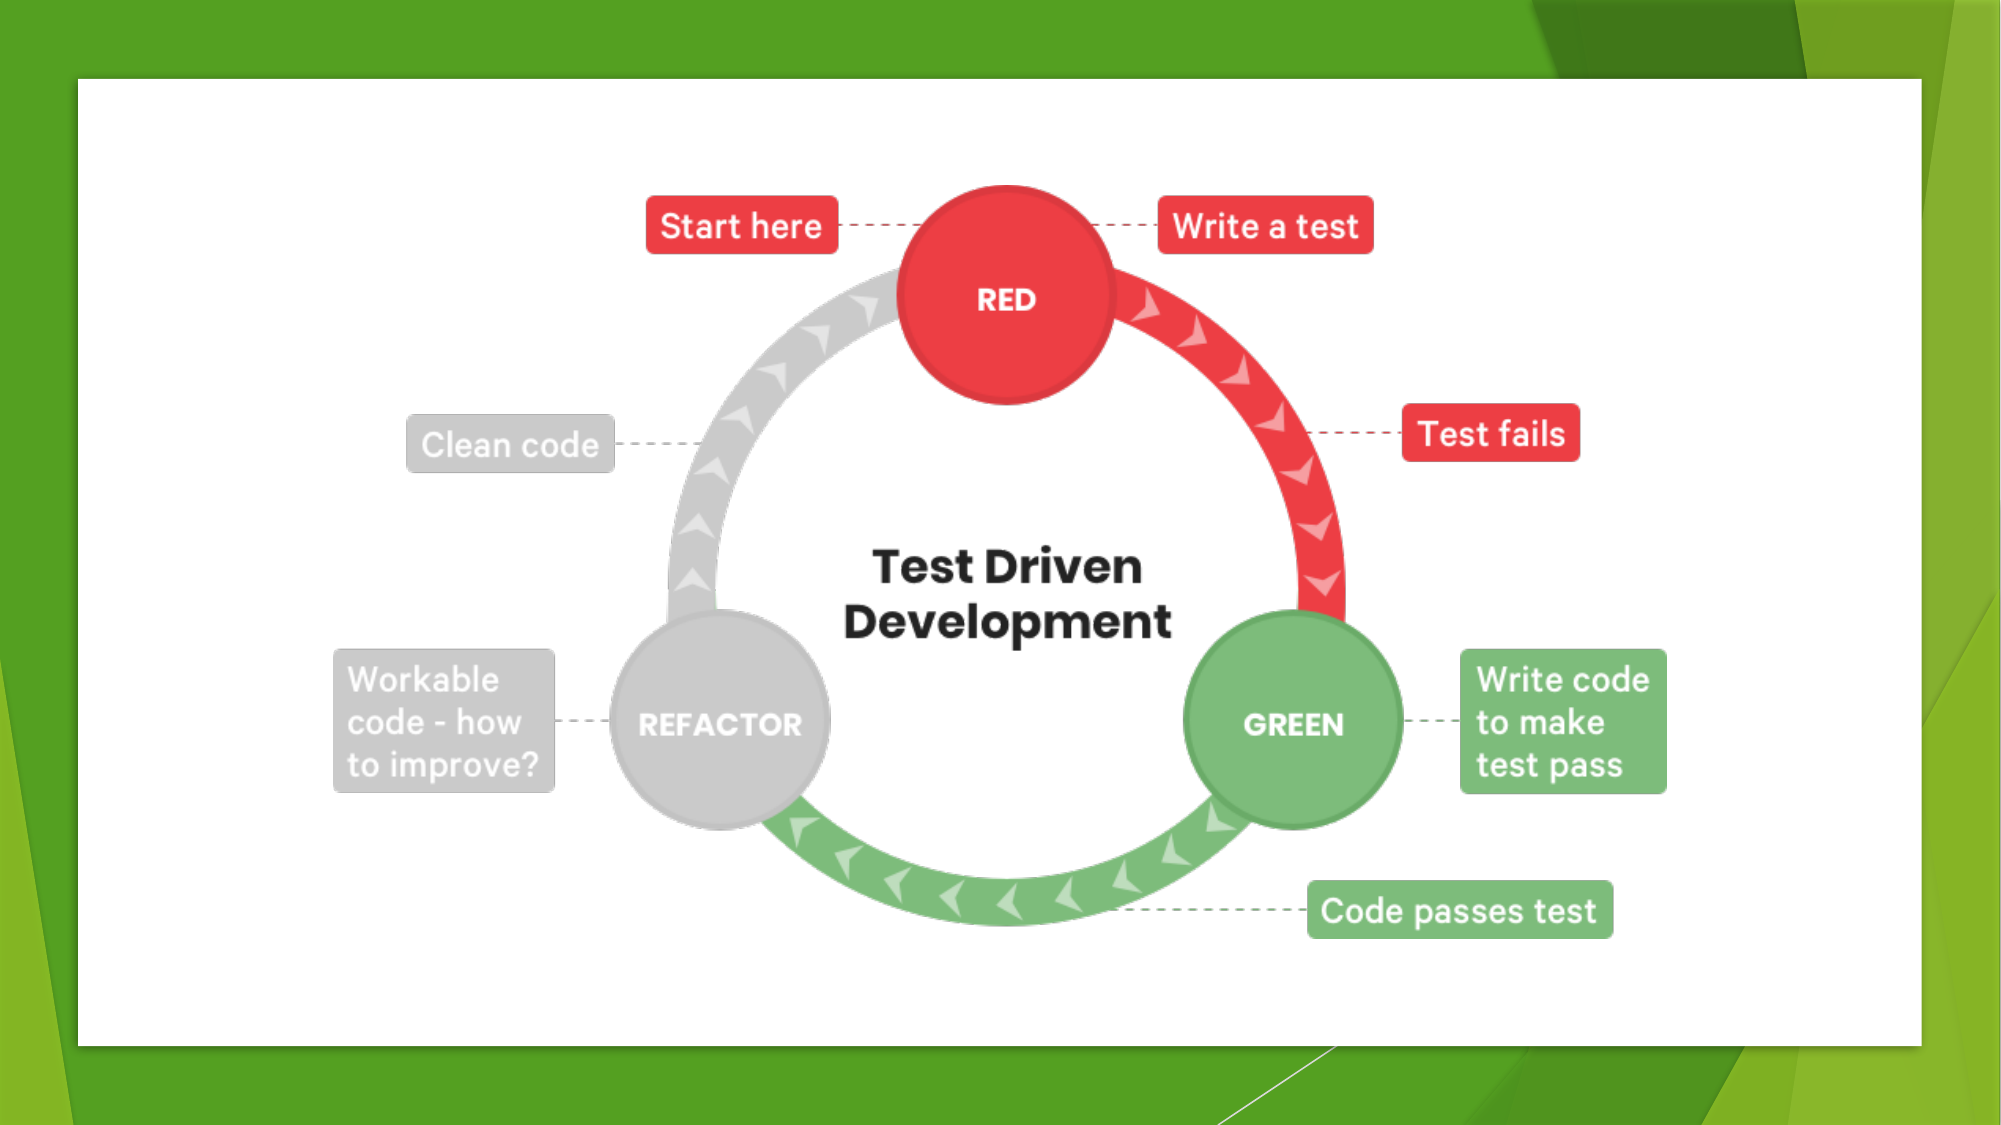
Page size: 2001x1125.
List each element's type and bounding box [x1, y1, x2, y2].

text_box [0, 0, 2000, 1125]
picture [333, 185, 1667, 940]
